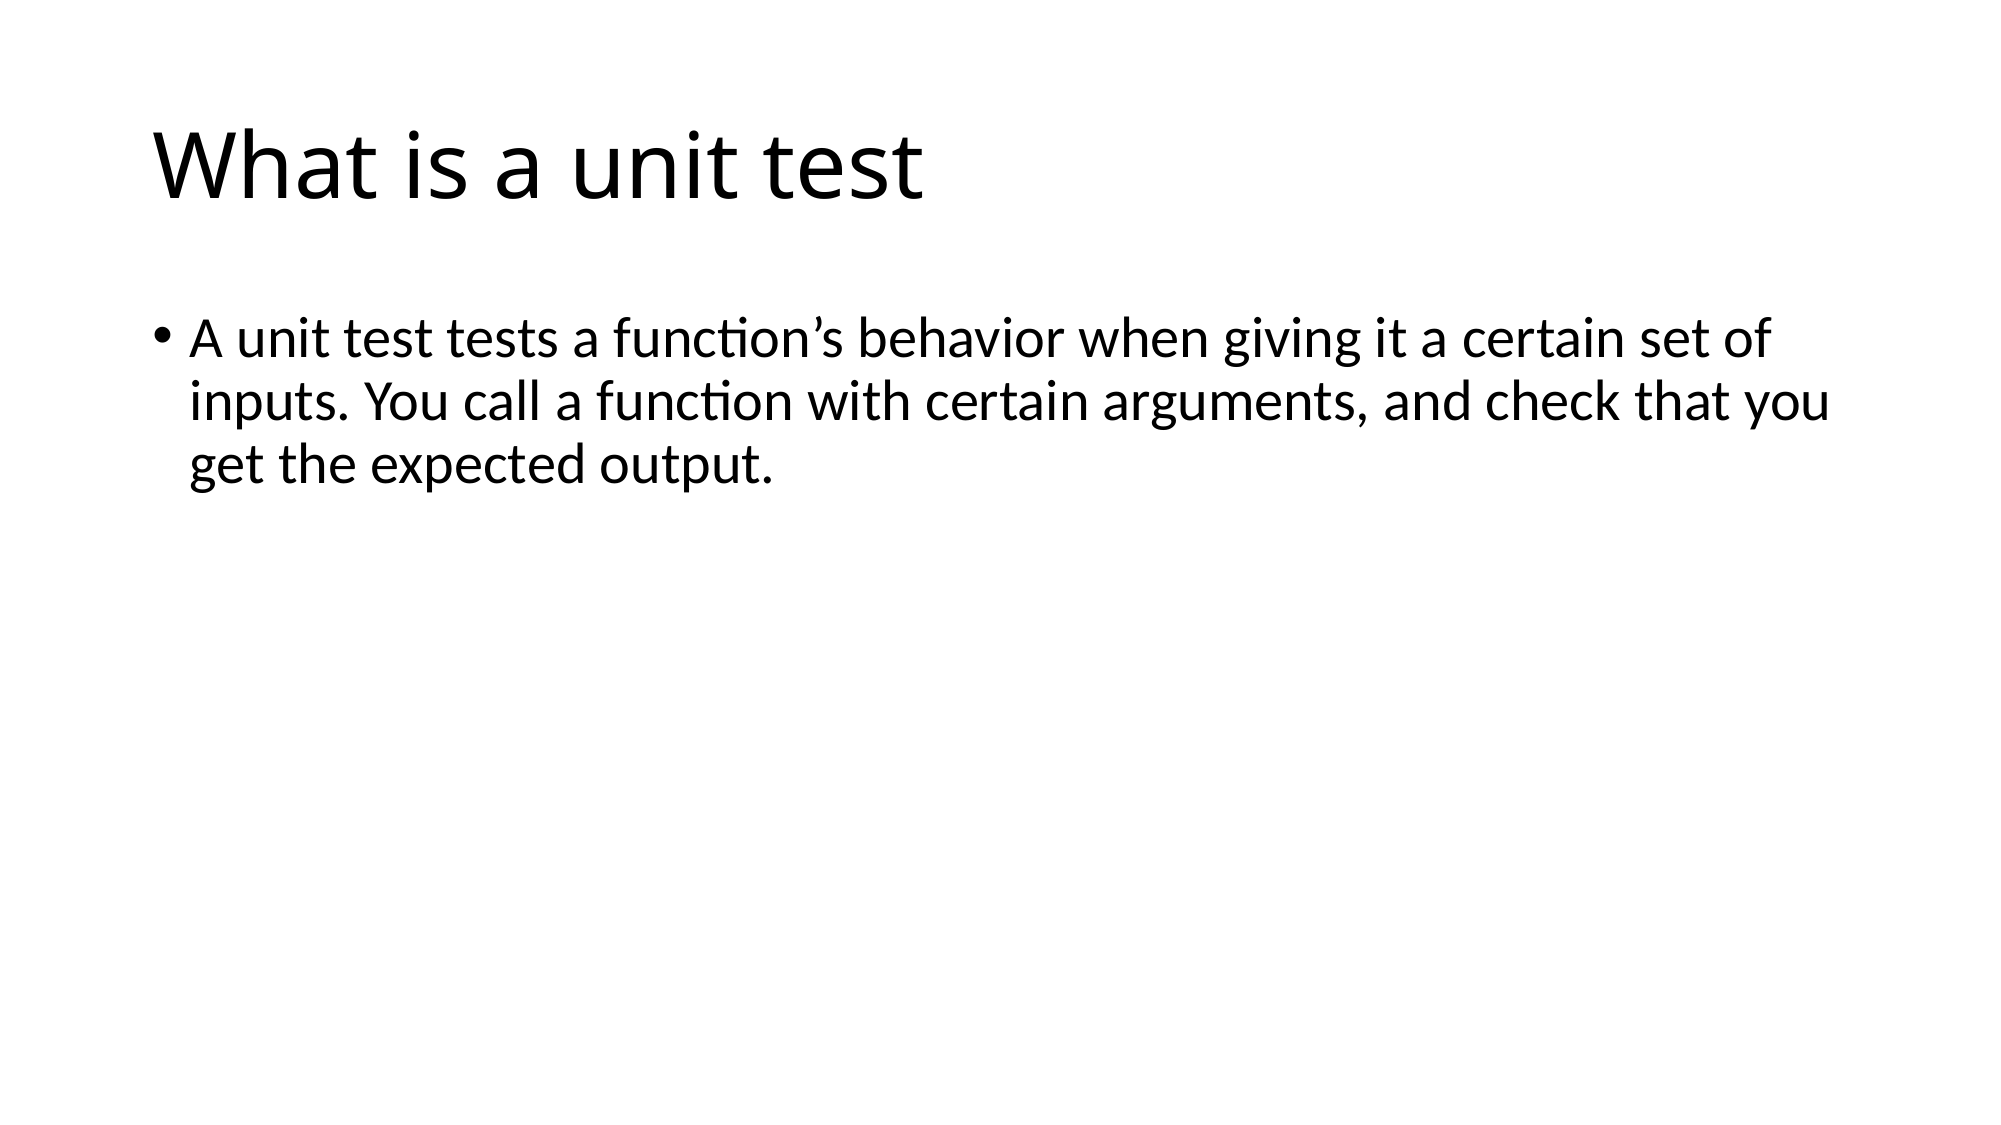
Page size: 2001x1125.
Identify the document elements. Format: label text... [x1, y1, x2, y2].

title What is a unit test [137, 59, 1863, 278]
list A unit test tests a function’s behavior when giving it a certain set of inputs. You call a function with certain arguments, and check that you get the expected output. [137, 299, 1863, 1014]
